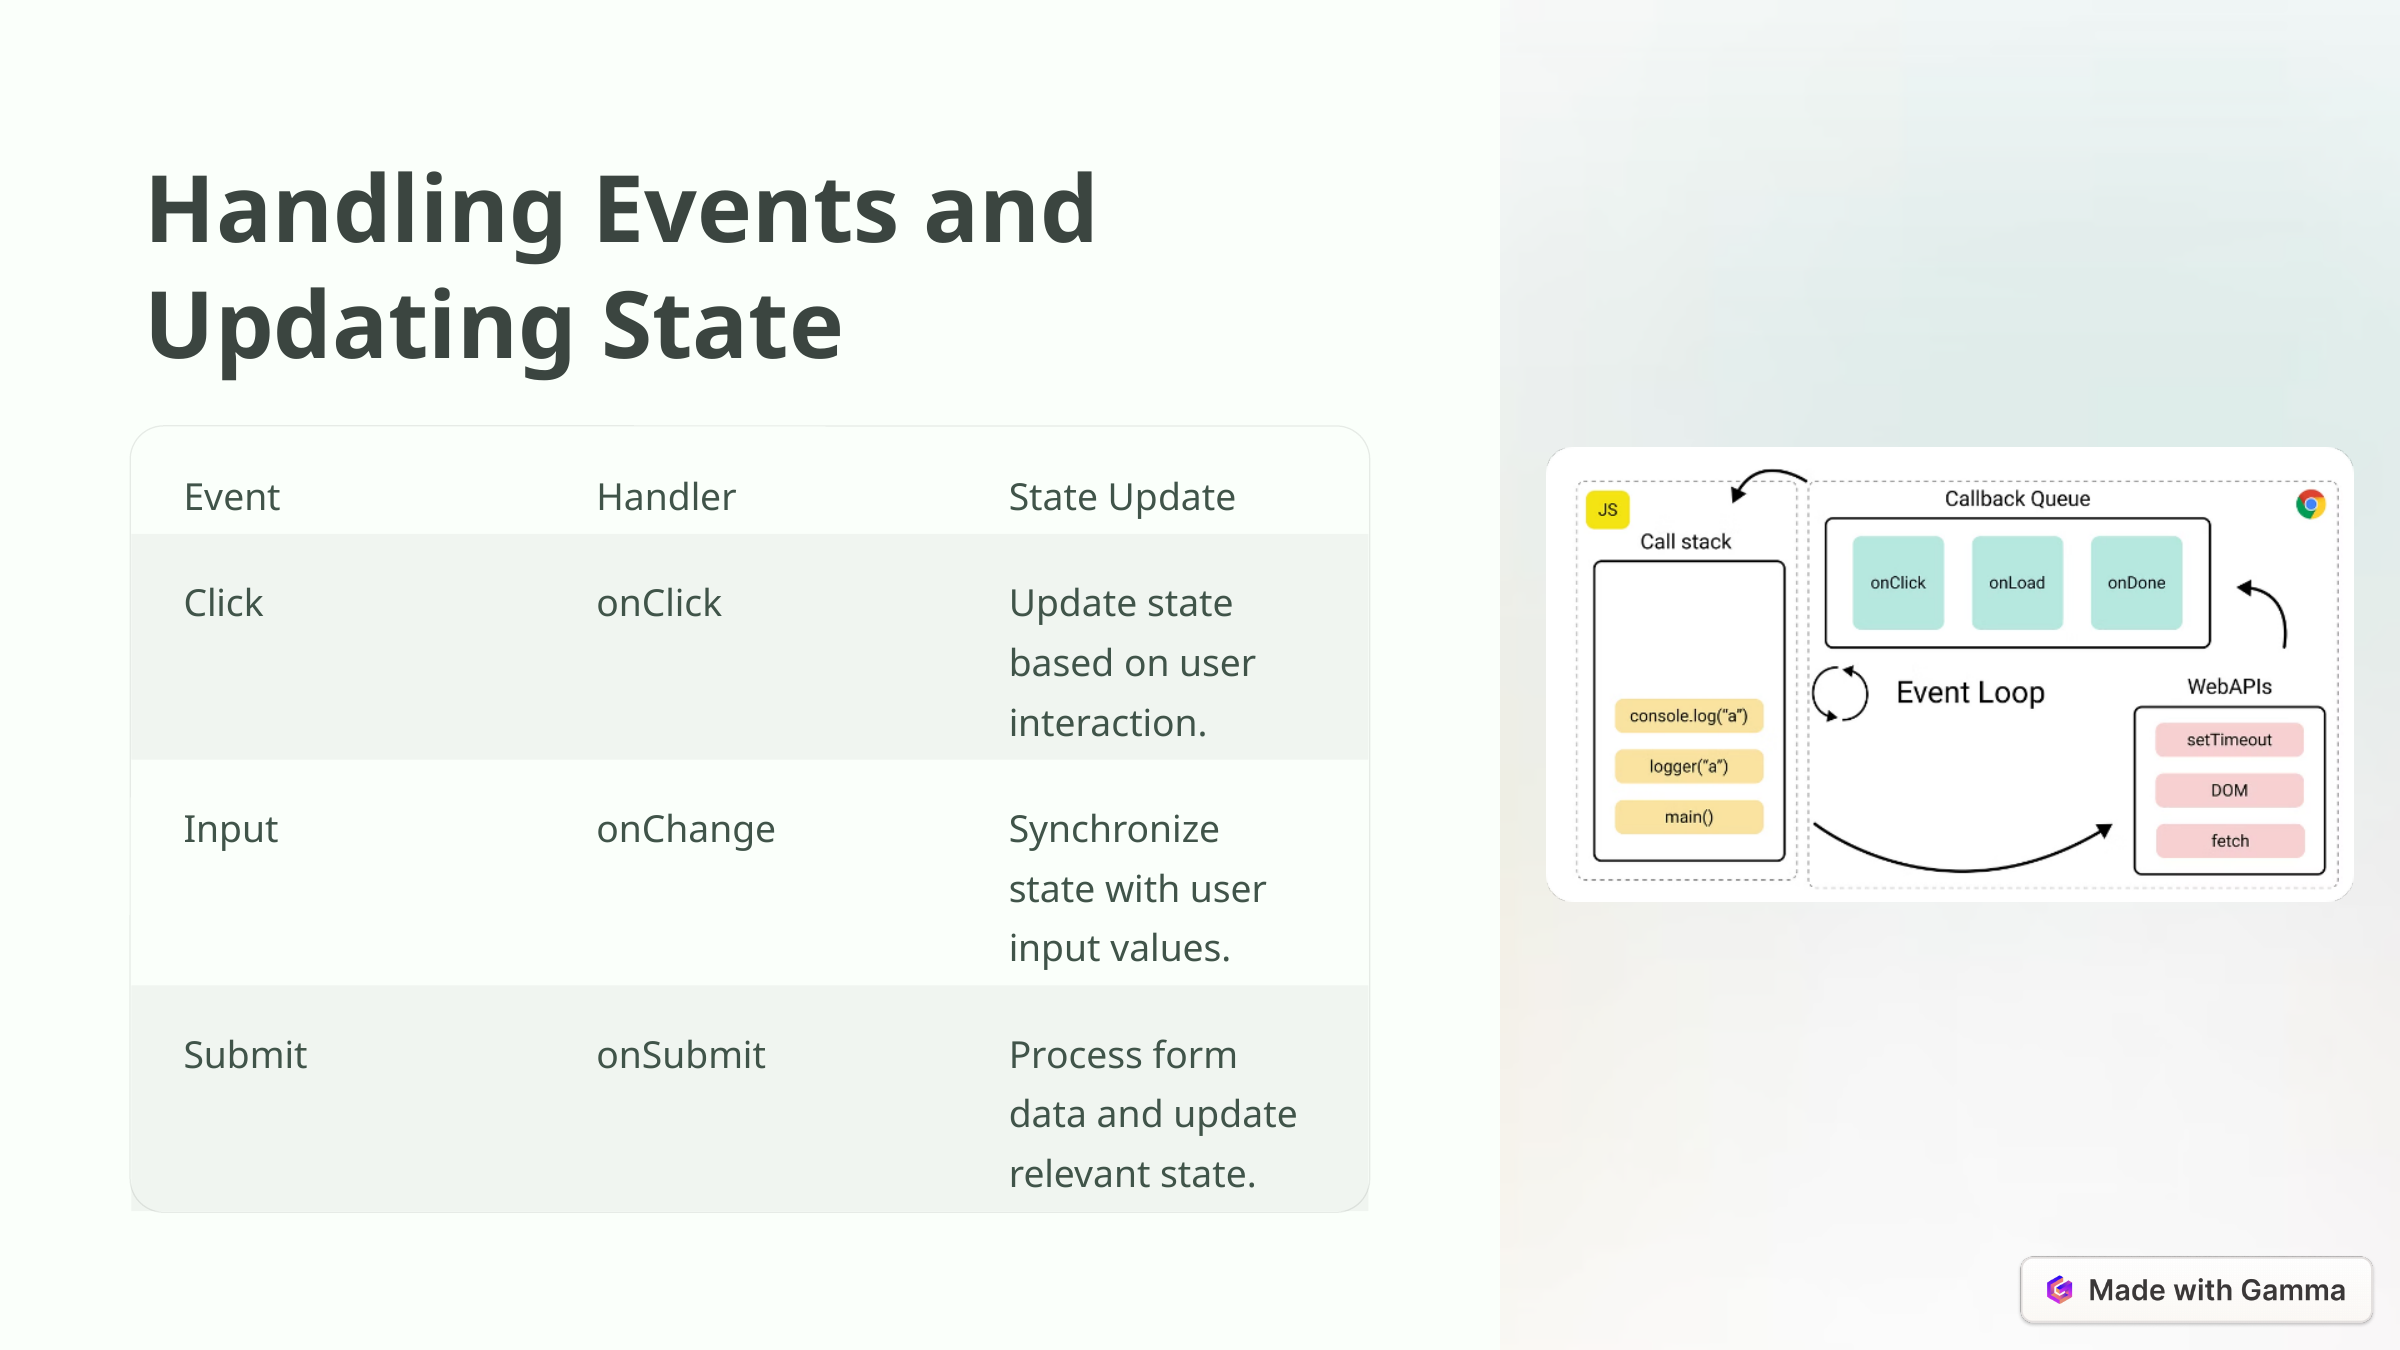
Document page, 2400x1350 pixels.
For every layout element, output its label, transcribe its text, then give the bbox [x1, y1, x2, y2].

text_box Click [168, 557, 506, 617]
text_box Update state based on user interaction. [993, 557, 1332, 736]
text_box onSubmit [581, 1008, 919, 1069]
picture [1499, 0, 2400, 1350]
text_box onChange [581, 783, 919, 843]
text_box [131, 985, 1369, 1212]
text_box [131, 533, 1369, 759]
text_box Handling Events and Updating State [130, 137, 1370, 371]
text_box Submit [168, 1008, 506, 1069]
text_box [131, 759, 1369, 985]
text_box Input [168, 783, 506, 843]
text_box Handler [581, 450, 919, 511]
text_box Synchronize state with user input values. [993, 783, 1332, 962]
text_box Process form data and update relevant state. [993, 1008, 1332, 1188]
text_box [131, 427, 1369, 533]
text_box Event [168, 450, 506, 511]
text_box onClick [581, 557, 919, 617]
text_box [0, 0, 1499, 1350]
text_box State Update [993, 450, 1332, 511]
